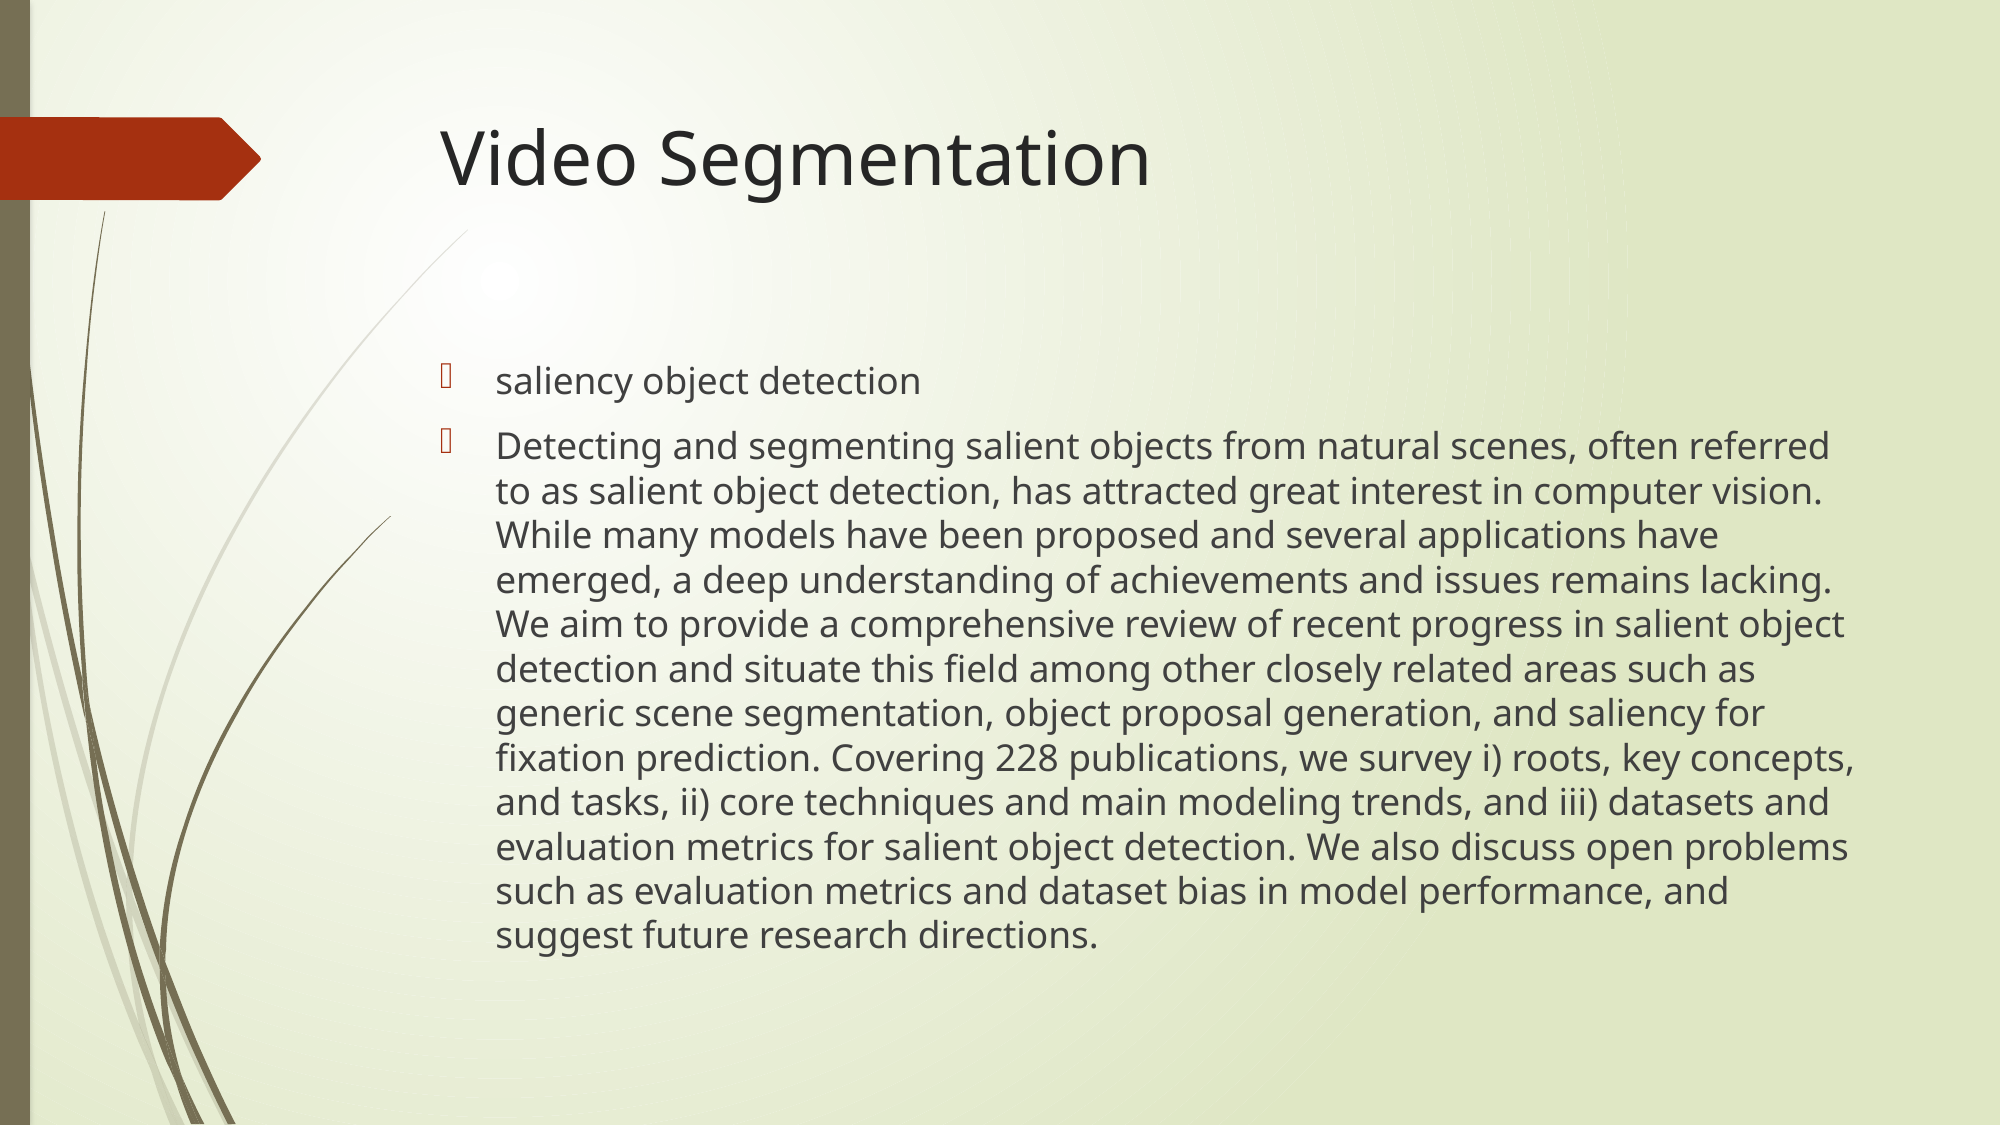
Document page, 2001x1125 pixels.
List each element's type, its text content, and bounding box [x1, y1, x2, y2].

list saliency object detection Detecting and segmenting salient objects from natural scenes, often referred to as salient object detection, has attracted great interest in computer vision. While many models have been proposed and several applications have emerged, a deep understanding of achievements and issues remains lacking. We aim to provide a comprehensive review of recent progress in salient object detection and situate this field among other closely related areas such as generic scene segmentation, object proposal generation, and saliency for fixation prediction. Covering 228 publications, we survey i) roots, key concepts, and tasks, ii) core techniques and main modeling trends, and iii) datasets and evaluation metrics for salient object detection. We also discuss open problems such as evaluation metrics and dataset bias in model performance, and suggest future research directions. [424, 350, 1888, 970]
title Video Segmentation [425, 102, 1888, 313]
